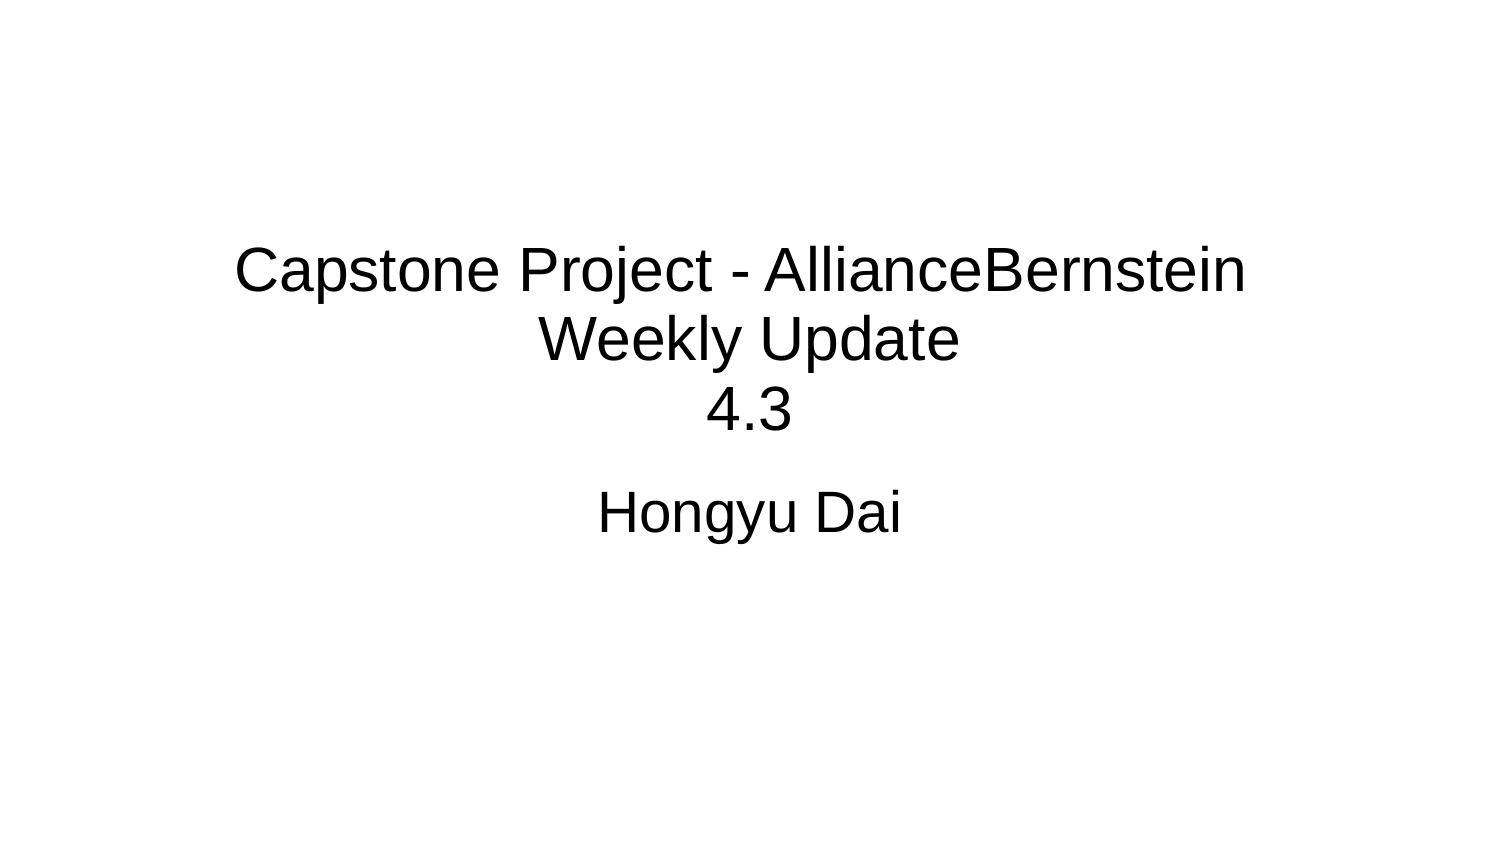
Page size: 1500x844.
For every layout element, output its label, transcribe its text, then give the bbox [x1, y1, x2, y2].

title Capstone Project - AllianceBernstein Weekly Update 4.3 [51, 122, 1449, 459]
subtitle Hongyu Dai [51, 464, 1449, 595]
